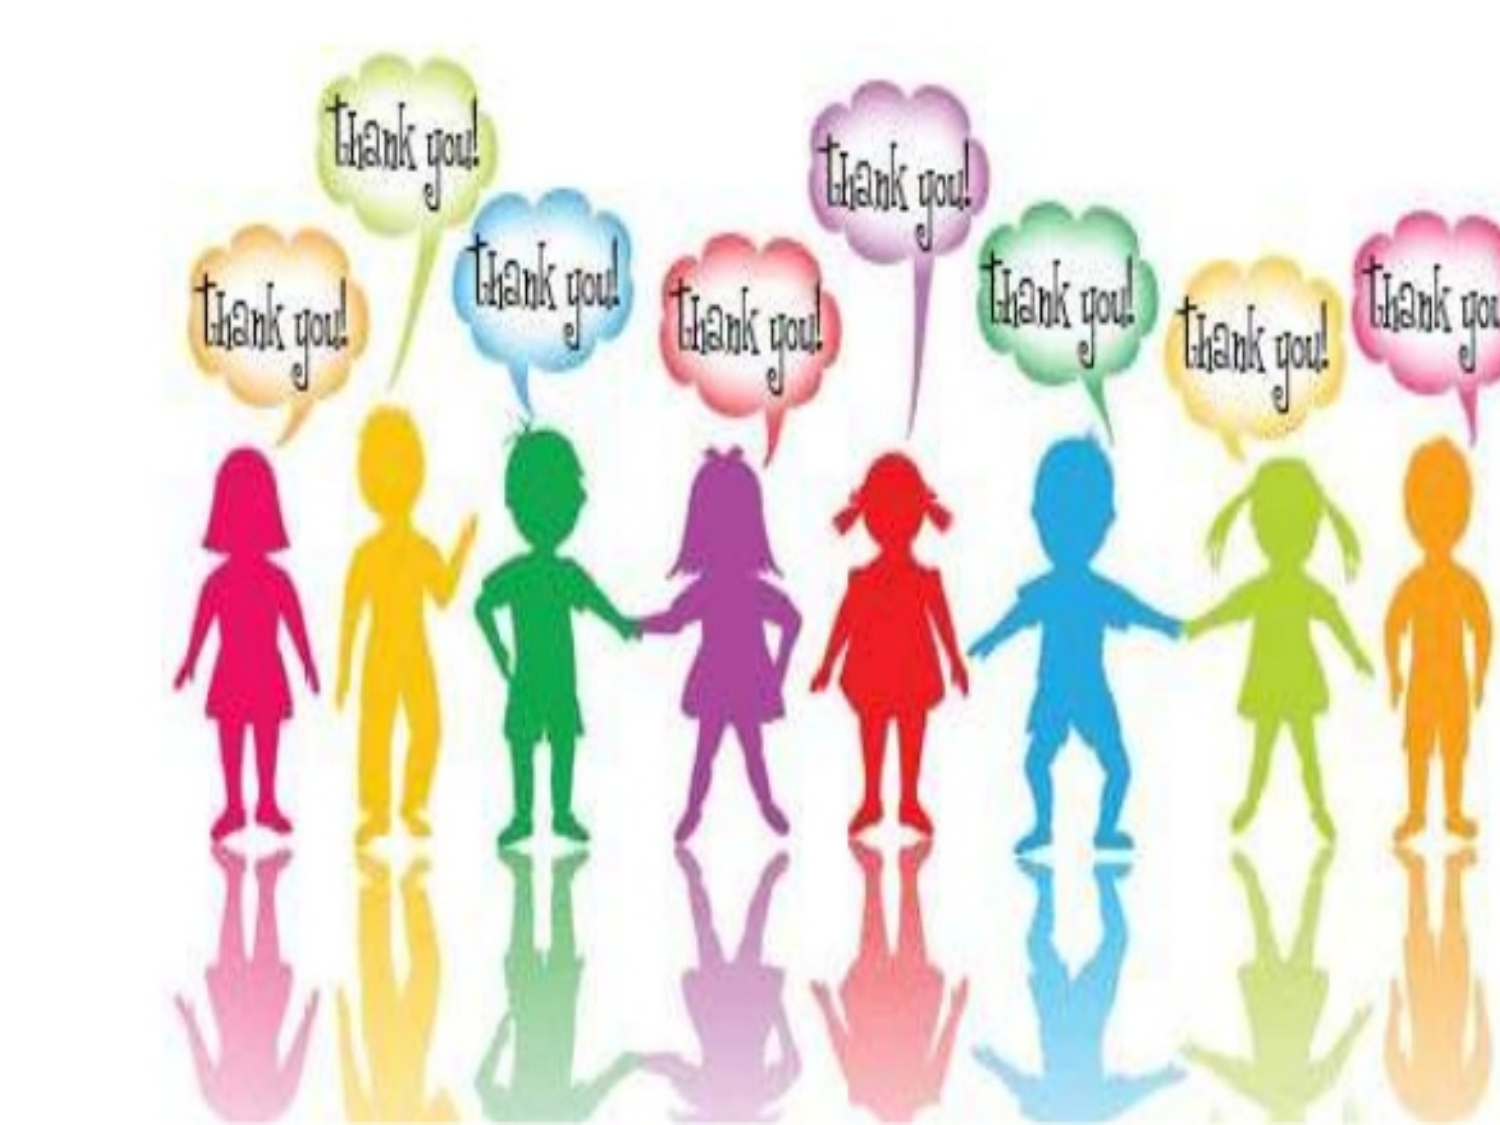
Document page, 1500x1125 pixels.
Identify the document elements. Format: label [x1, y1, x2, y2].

list [0, 0, 1500, 1125]
